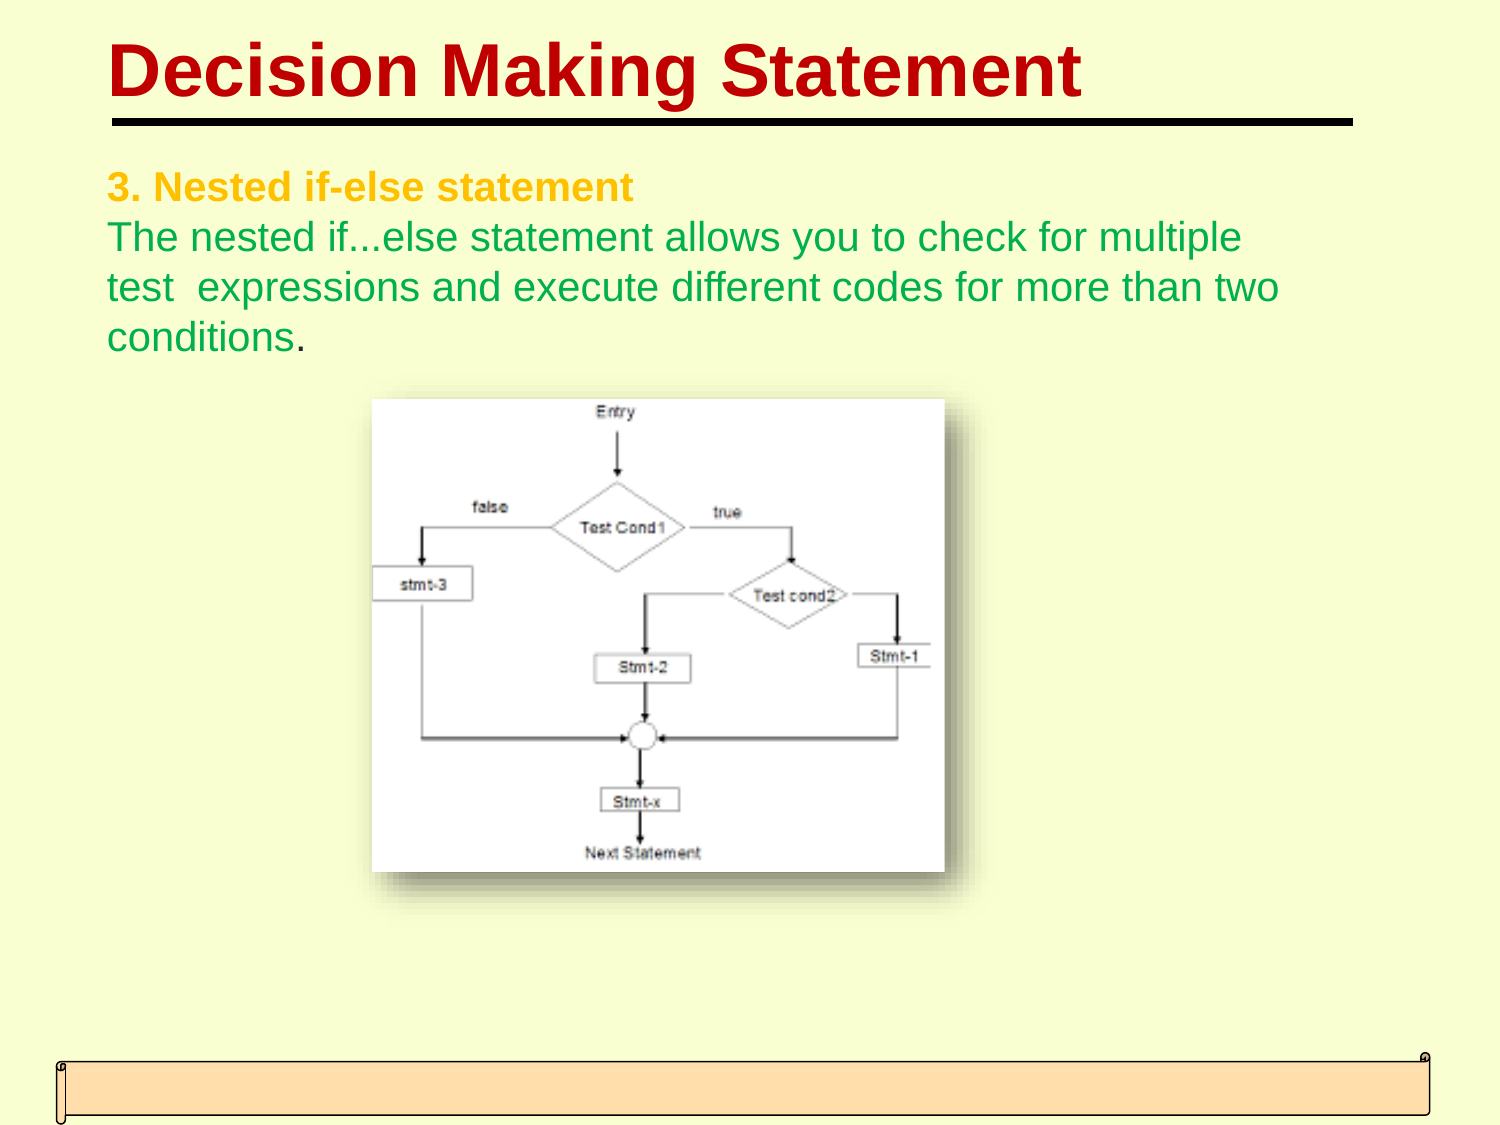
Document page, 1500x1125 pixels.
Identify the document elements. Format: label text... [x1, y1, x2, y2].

title Decision Making Statement [105, 18, 1086, 157]
text_box 3. Nested if-else statement The nested if...else statement allows you to check for multiple test expressions and execute different codes for more than two conditions. [104, 157, 1321, 360]
text_box [56, 1063, 66, 1071]
text_box [92, 15, 1108, 122]
text_box [371, 399, 945, 872]
text_box [339, 367, 1011, 940]
text_box [1420, 1052, 1430, 1059]
text_box [56, 1059, 1430, 1124]
